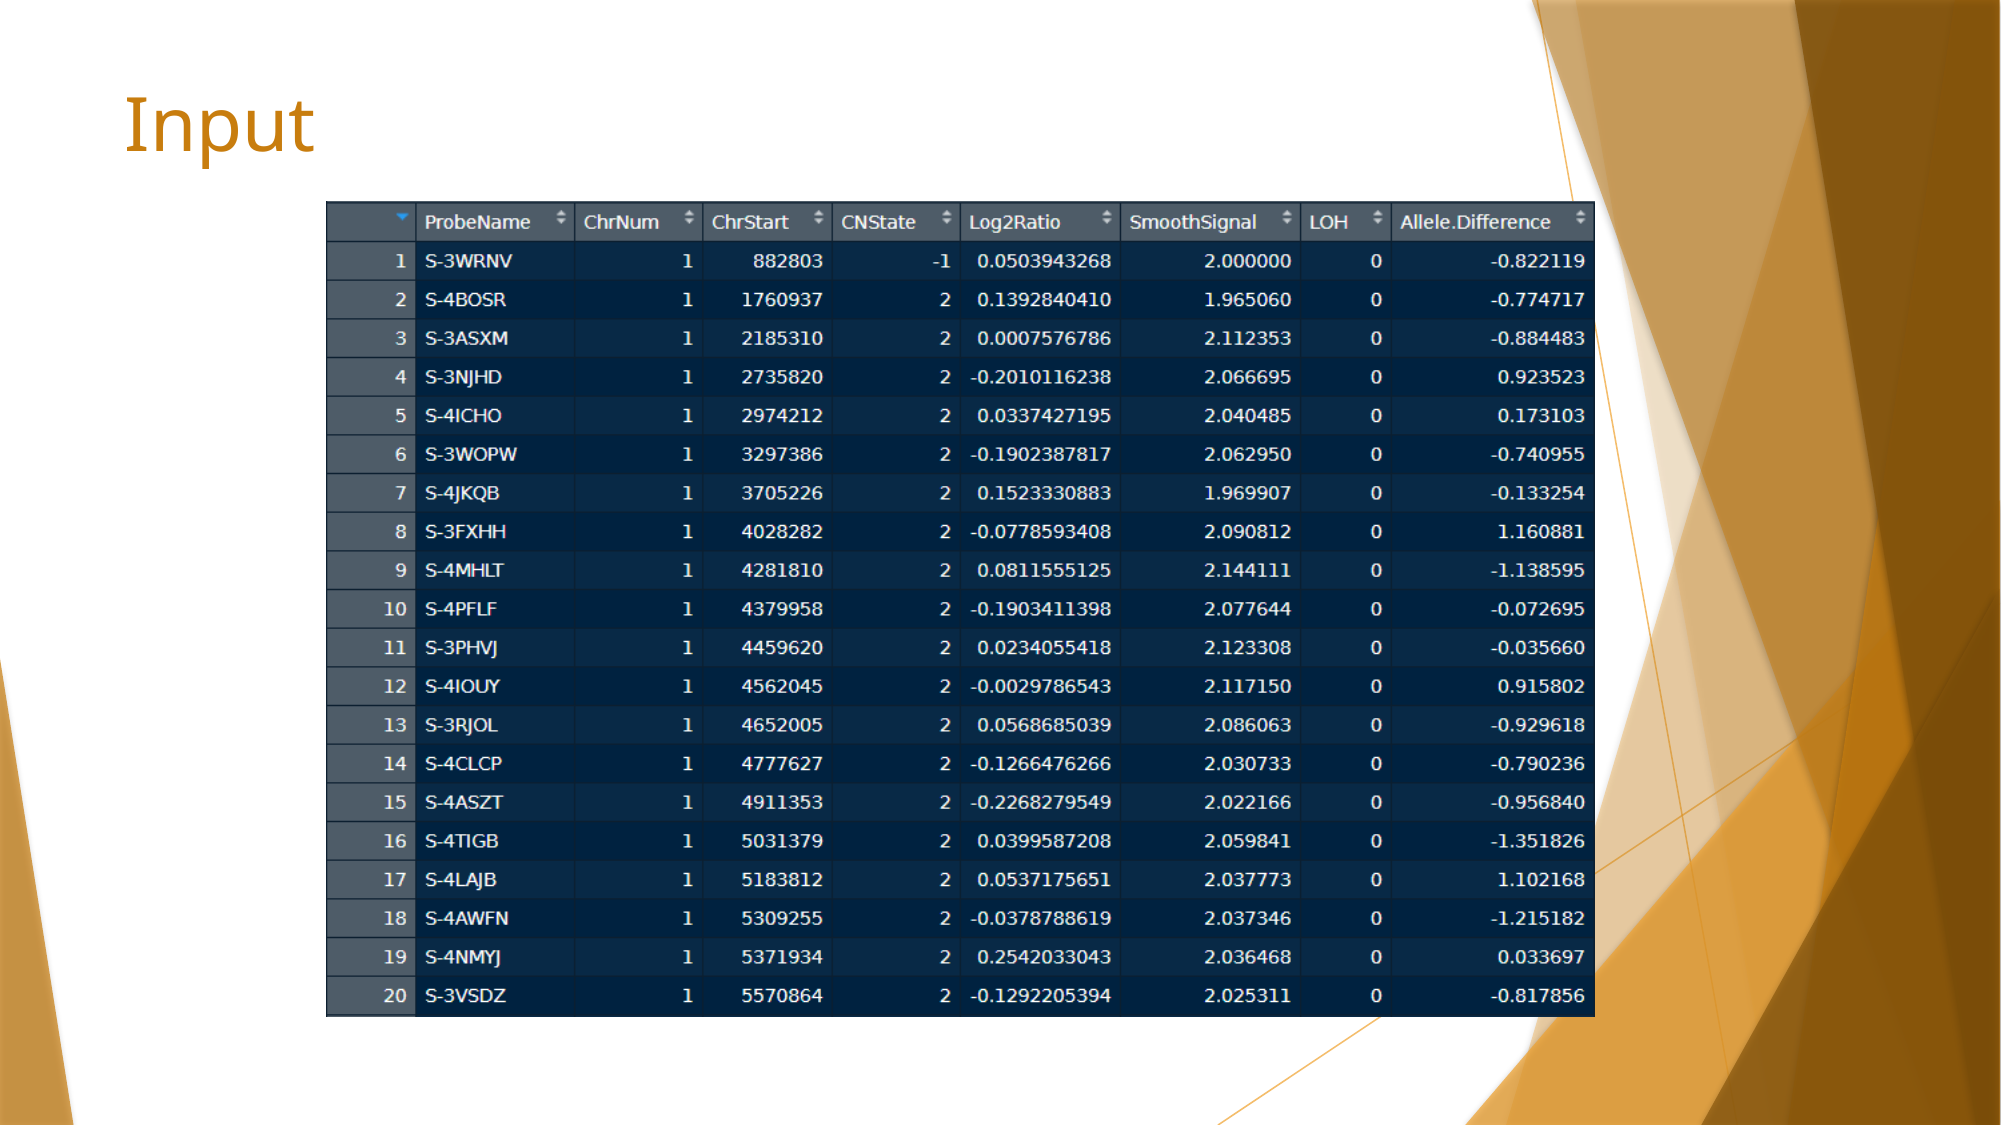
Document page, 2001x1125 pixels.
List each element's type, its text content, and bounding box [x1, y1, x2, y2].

picture [326, 200, 1595, 1018]
title Input [109, 68, 1520, 286]
